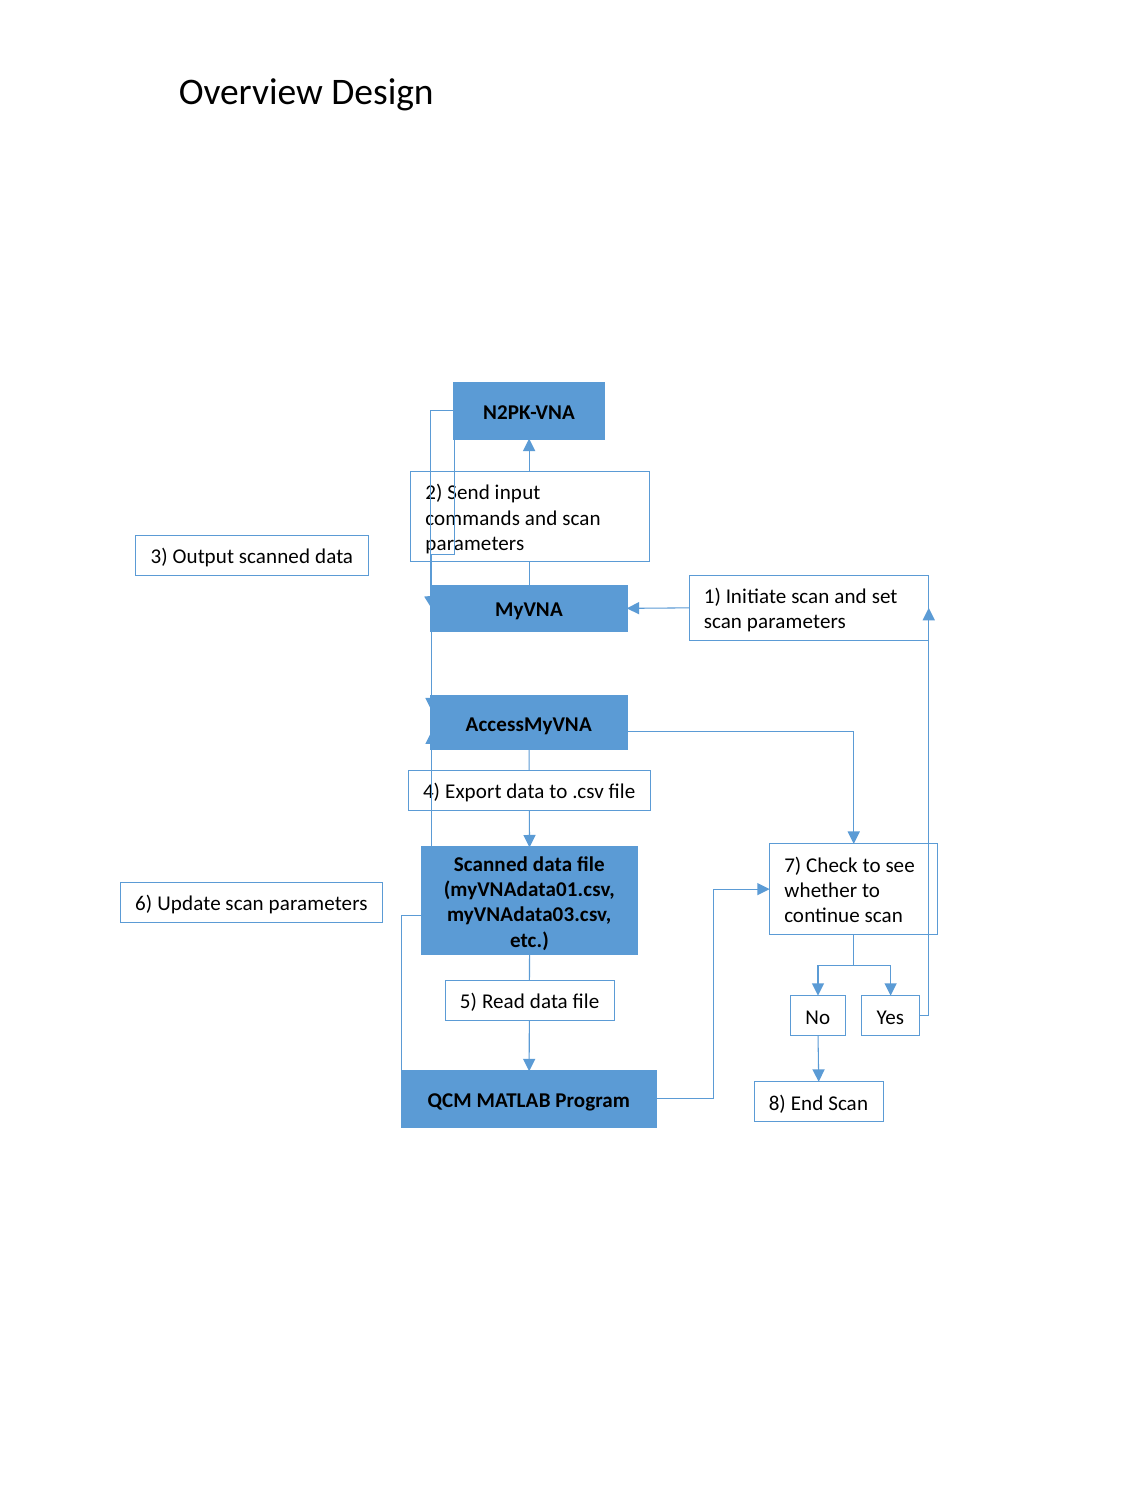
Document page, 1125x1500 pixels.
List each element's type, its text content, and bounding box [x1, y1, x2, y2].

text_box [119, 383, 938, 1127]
text_box Overview Design [163, 59, 1011, 119]
